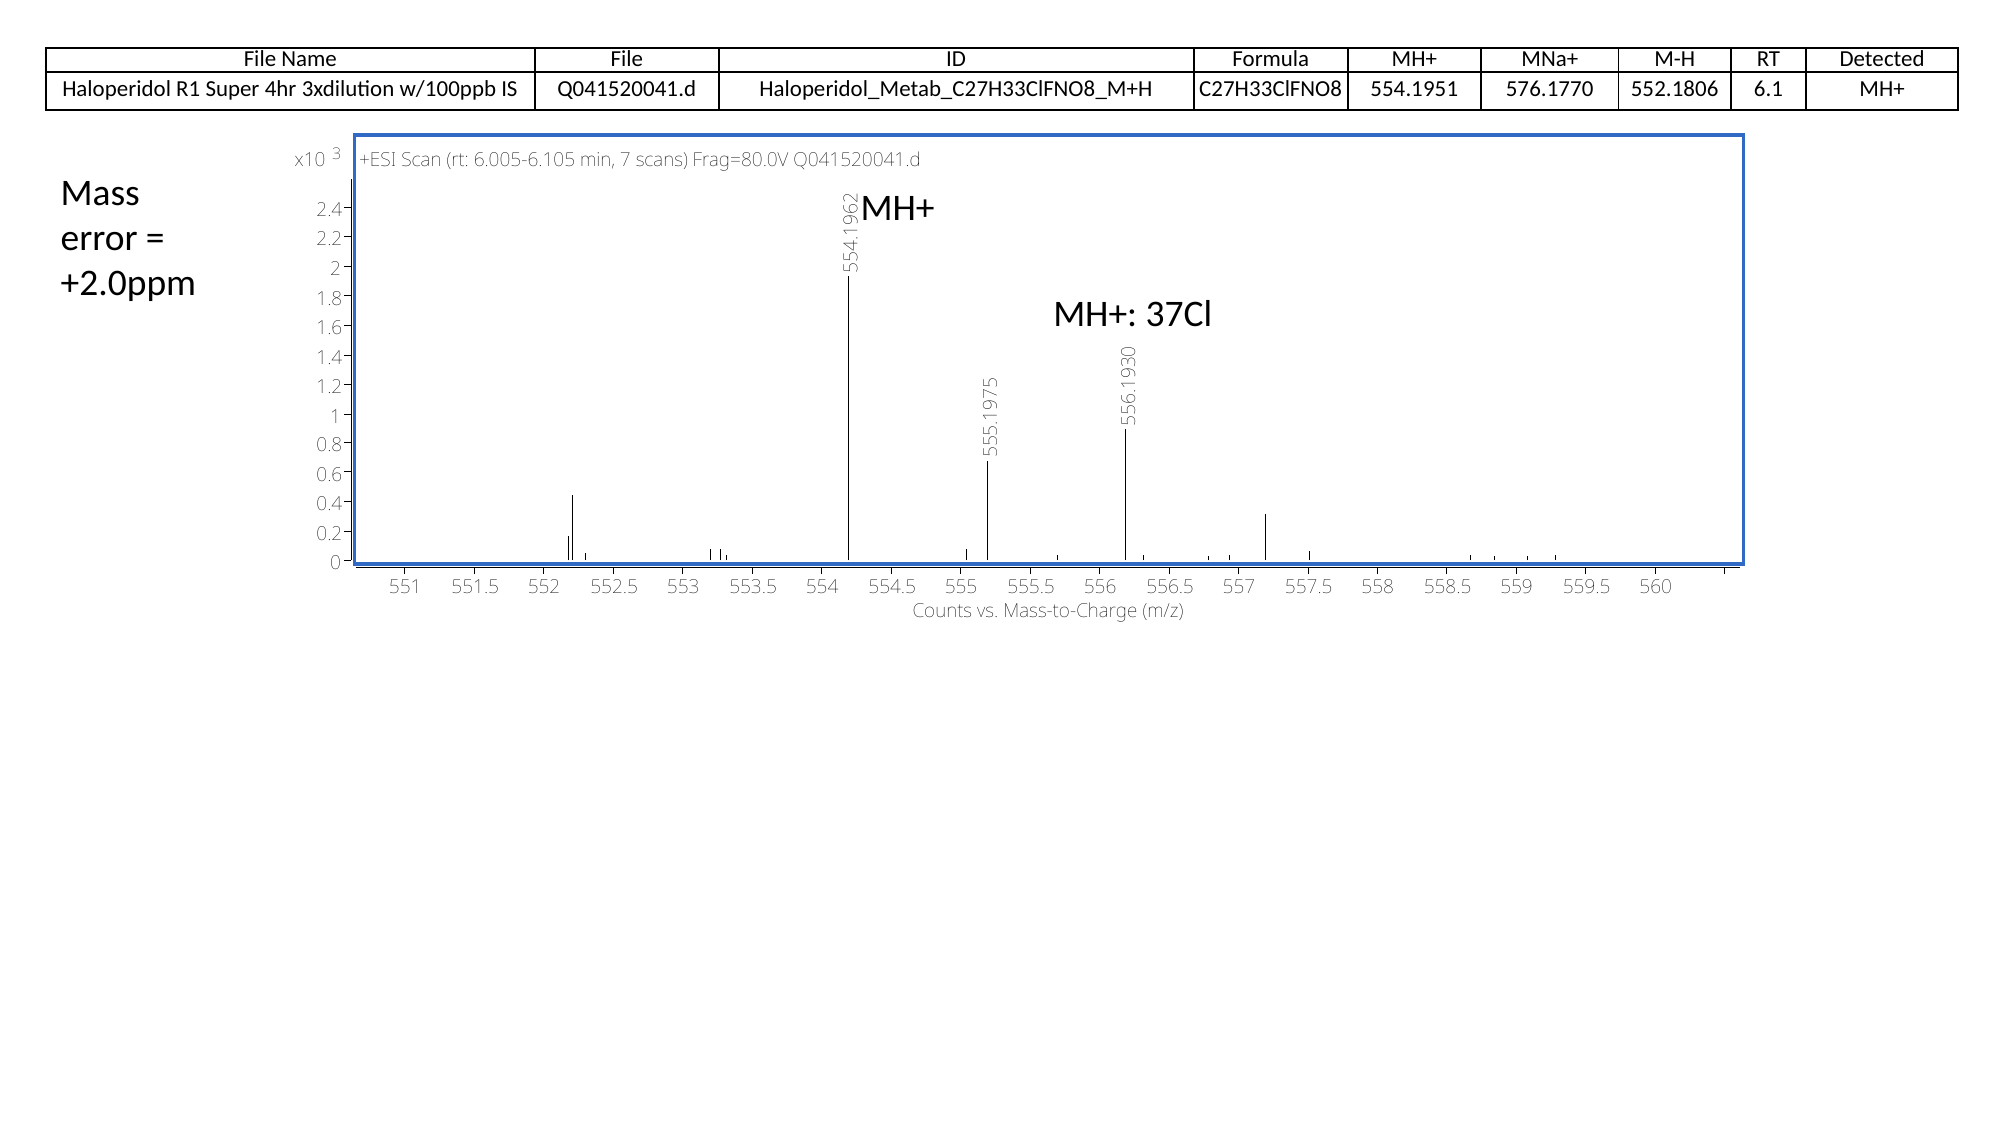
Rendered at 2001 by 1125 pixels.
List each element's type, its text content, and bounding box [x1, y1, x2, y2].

picture [256, 133, 1748, 625]
table_header M-H [1619, 49, 1730, 71]
table_cell 554.1951 [1349, 73, 1480, 109]
table_cell C27H33ClFNO8 [1195, 73, 1347, 109]
table_header Detected [1807, 49, 1957, 71]
table_header Formula [1195, 49, 1347, 71]
text_box Mass error = +2.0ppm [45, 160, 238, 311]
table_header MH+ [1349, 49, 1480, 71]
table_cell 552.1806 [1619, 73, 1730, 109]
table_header MNa+ [1482, 49, 1618, 71]
table_cell Q041520041.d [536, 73, 718, 109]
table_header File Name [47, 49, 534, 71]
table_cell Haloperidol R1 Super 4hr 3xdilution w/100ppb IS [47, 73, 534, 109]
table_cell 6.1 [1732, 73, 1805, 109]
table_cell 576.1770 [1482, 73, 1618, 109]
table_header File [536, 49, 718, 71]
table_header ID [720, 49, 1193, 71]
table_cell MH+ [1807, 73, 1957, 109]
table_cell Haloperidol_Metab_C27H33ClFNO8_M+H [720, 73, 1193, 109]
table_header RT [1732, 49, 1805, 71]
